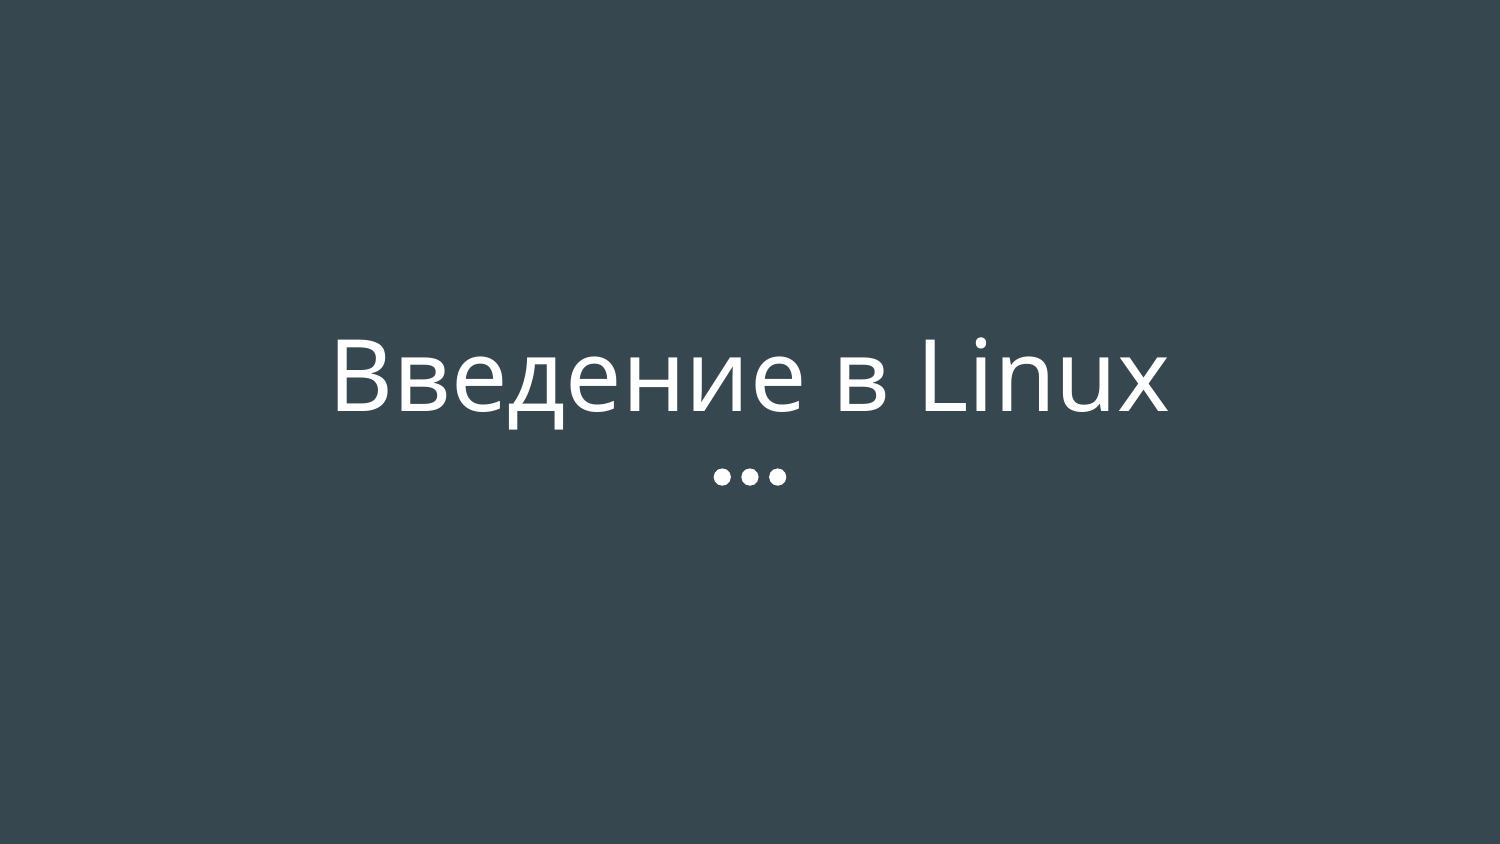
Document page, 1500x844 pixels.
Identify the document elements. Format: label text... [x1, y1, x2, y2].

title Введение в Linux [110, 162, 1390, 447]
